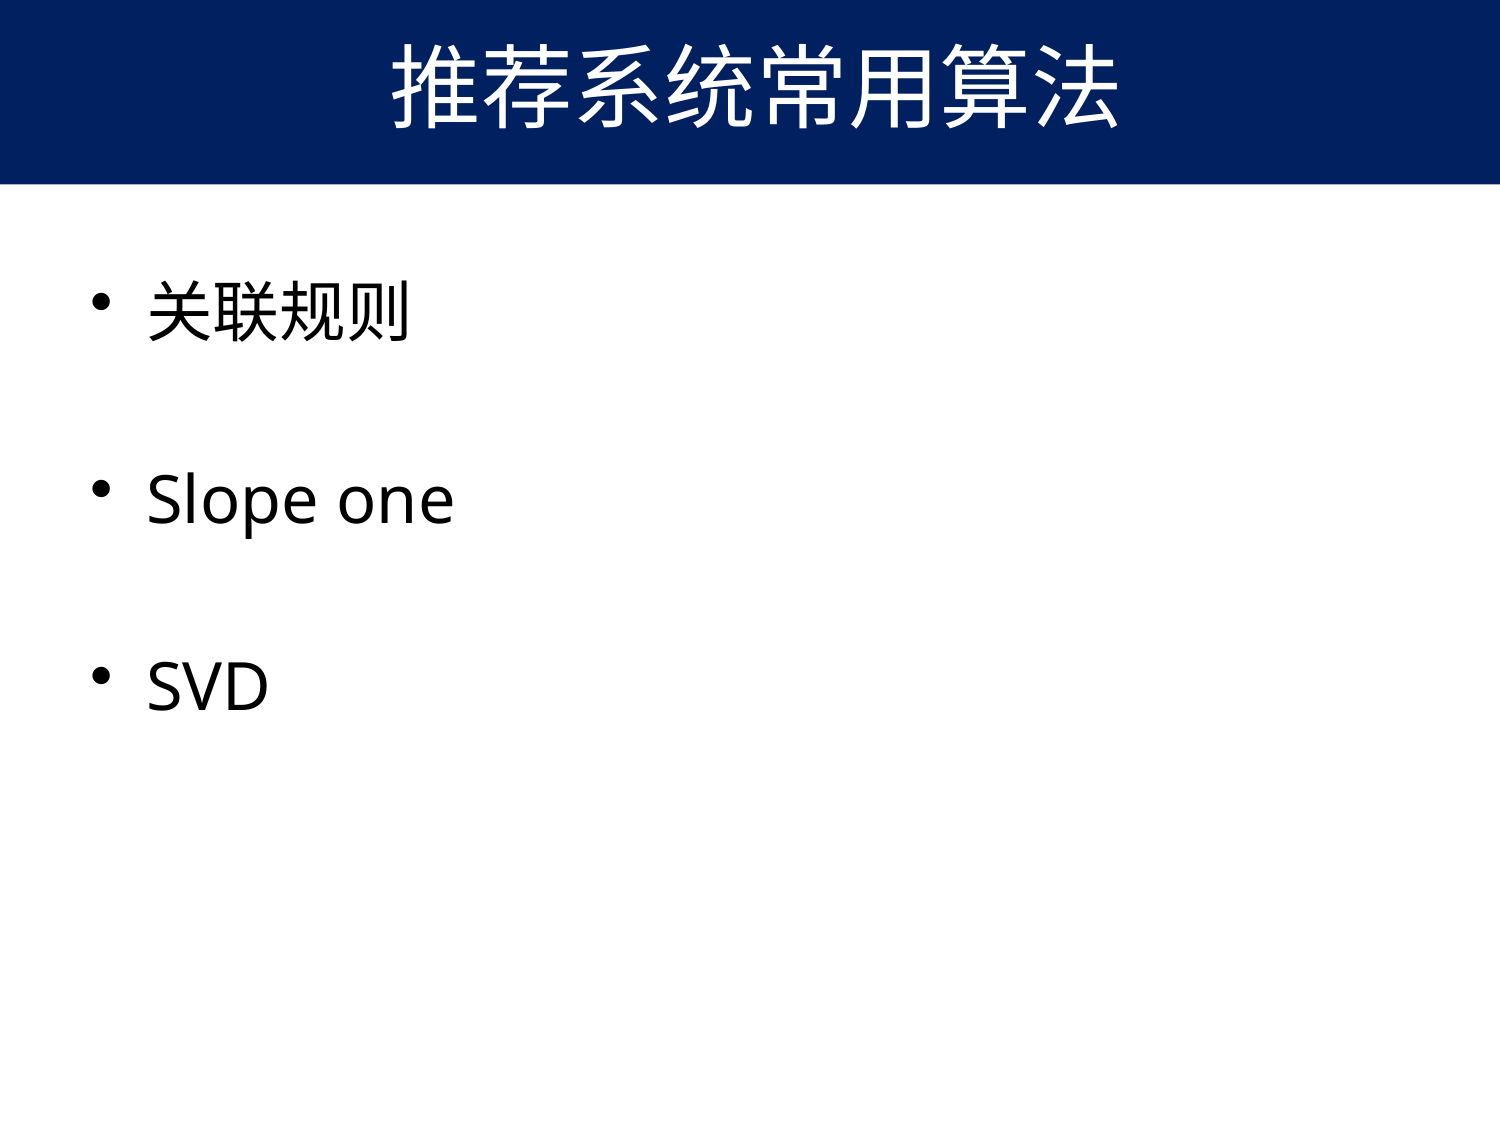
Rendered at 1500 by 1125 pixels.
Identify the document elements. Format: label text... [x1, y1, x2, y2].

list 关联规则 Slope one SVD [74, 262, 1426, 1006]
title 推荐系统常用算法 [0, 0, 1500, 185]
